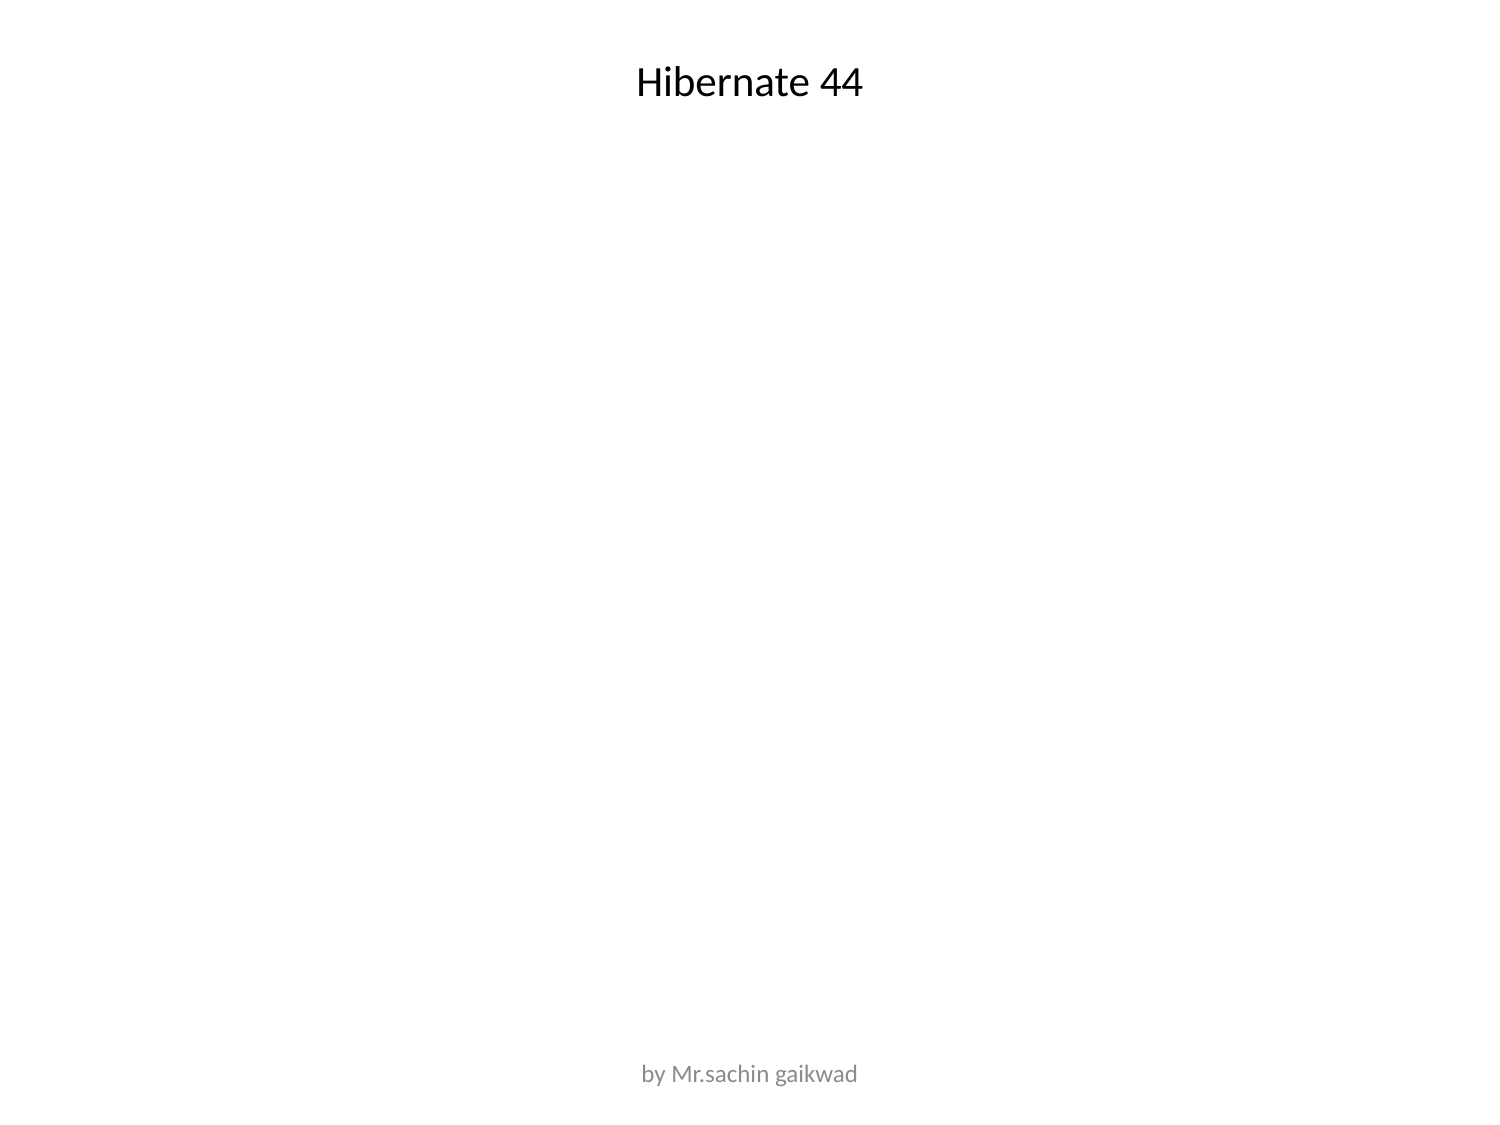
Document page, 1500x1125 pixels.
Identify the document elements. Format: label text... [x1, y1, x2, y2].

footer by Mr.sachin gaikwad [512, 1042, 988, 1103]
title Hibernate 44 [75, 45, 1425, 113]
